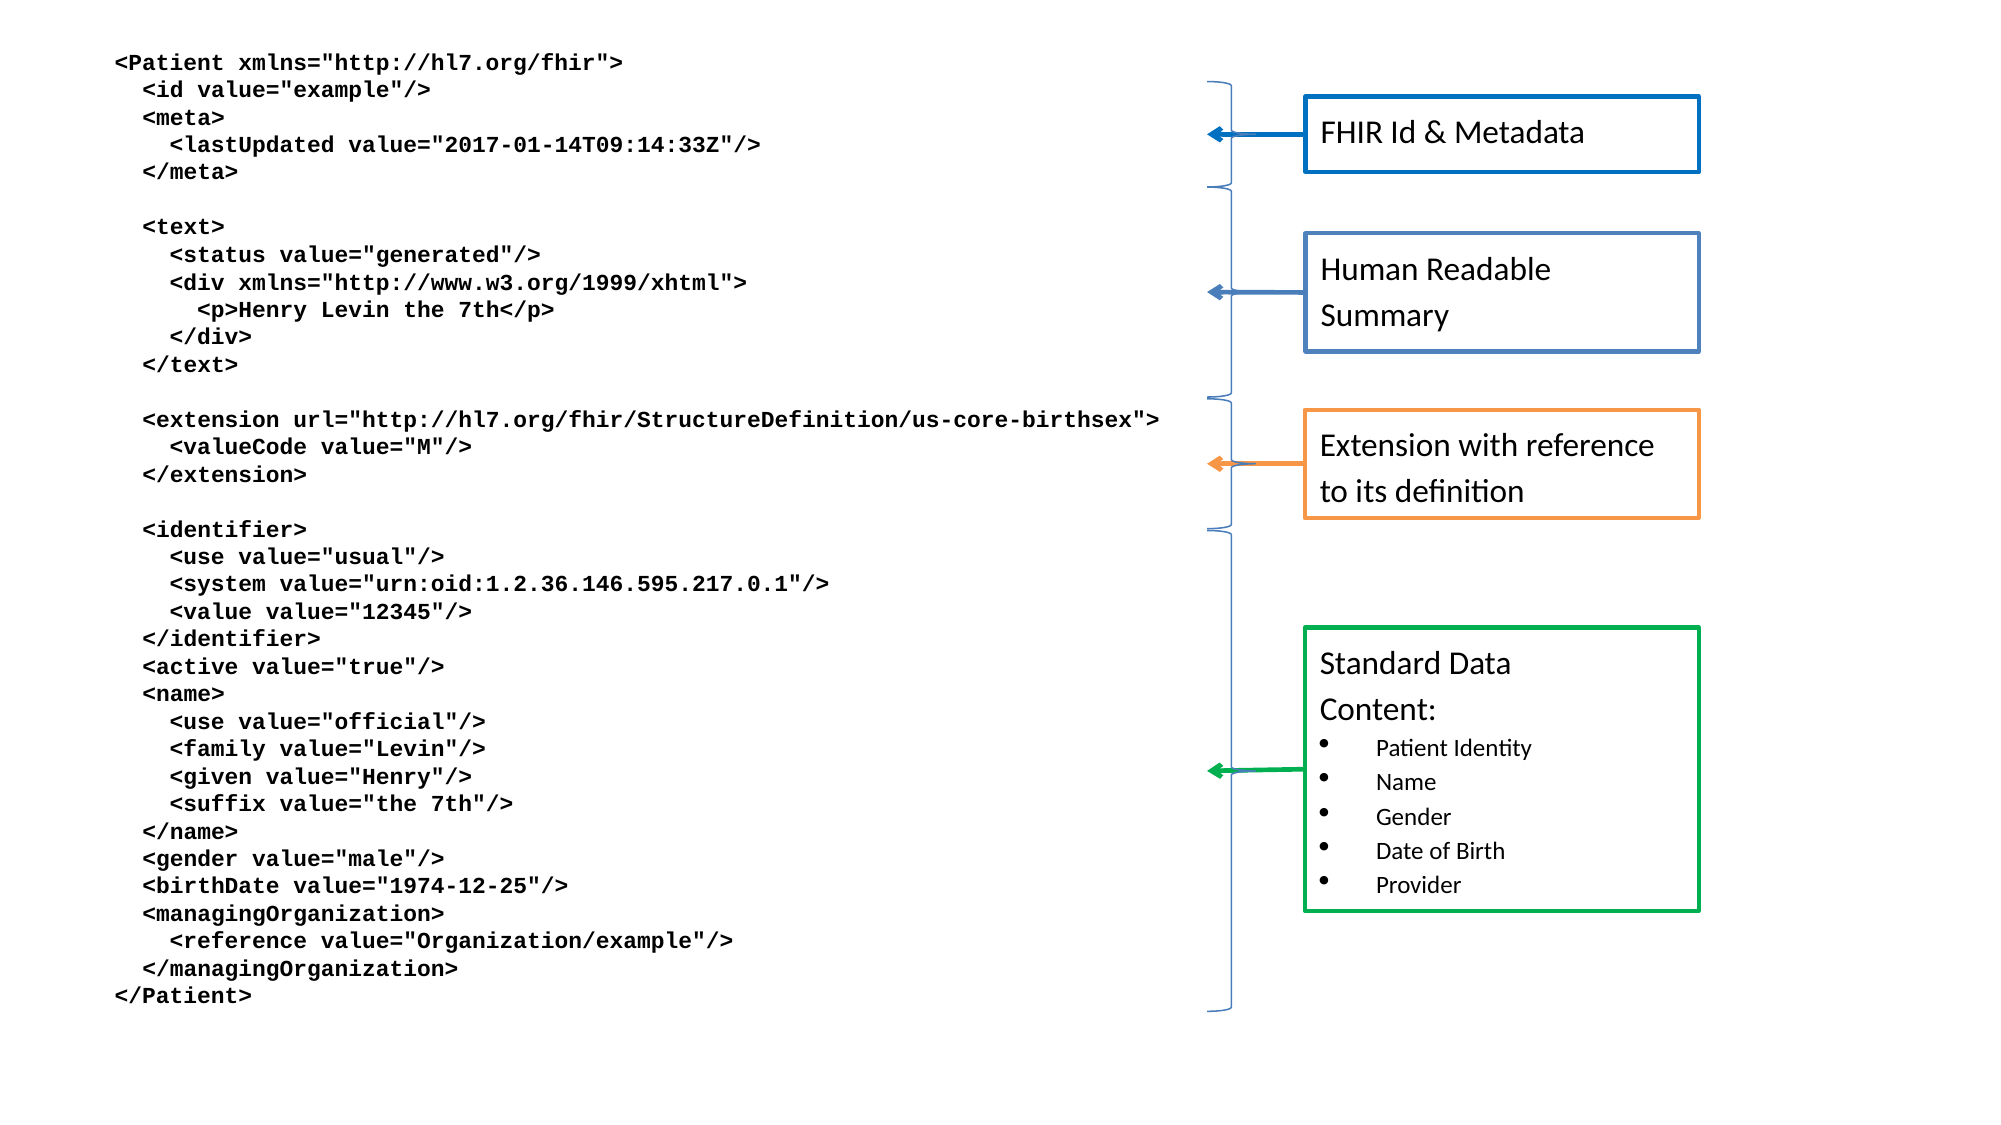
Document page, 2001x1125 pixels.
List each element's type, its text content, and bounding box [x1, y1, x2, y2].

text_box Extension with reference to its definition [1303, 408, 1701, 520]
text_box [1207, 398, 1256, 530]
text_box [1207, 80, 1257, 187]
text_box Standard Data Content: Patient Identity Name Gender Date of Birth Provider [1303, 625, 1701, 913]
text_box Human Readable Summary [1303, 231, 1701, 354]
text_box [1207, 186, 1255, 398]
text_box <Patient xmlns="http://hl7.org/fhir"> <id value="example"/> <meta> <lastUpdated value="2017-01-14T09:14:33Z"/> </meta> <text> <status value="generated"/> <div xmlns="http://www.w3.org/1999/xhtml"> <p>Henry Levin the 7th</p> </div> </text> <extension url="http://hl7.org/fhir/StructureDefinition/us-core-birthsex"> <valueCode value="M"/> </extension> <identifier> <use value="usual"/> <system value="urn:oid:1.2.36.146.595.217.0.1"/> <value value="12345"/> </identifier> <active value="true"/> <name> <use value="official"/> <family value="Levin"/> <given value="Henry"/> <suffix value="the 7th"/> </name> <gender value="male"/> <birthDate value="1974-12-25"/> <managingOrganization> <reference value="Organization/example"/> </managingOrganization> </Patient> [99, 39, 1213, 1016]
text_box [1207, 529, 1253, 1013]
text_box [1255, 768, 1306, 772]
text_box FHIR Id & Metadata [1303, 94, 1701, 174]
